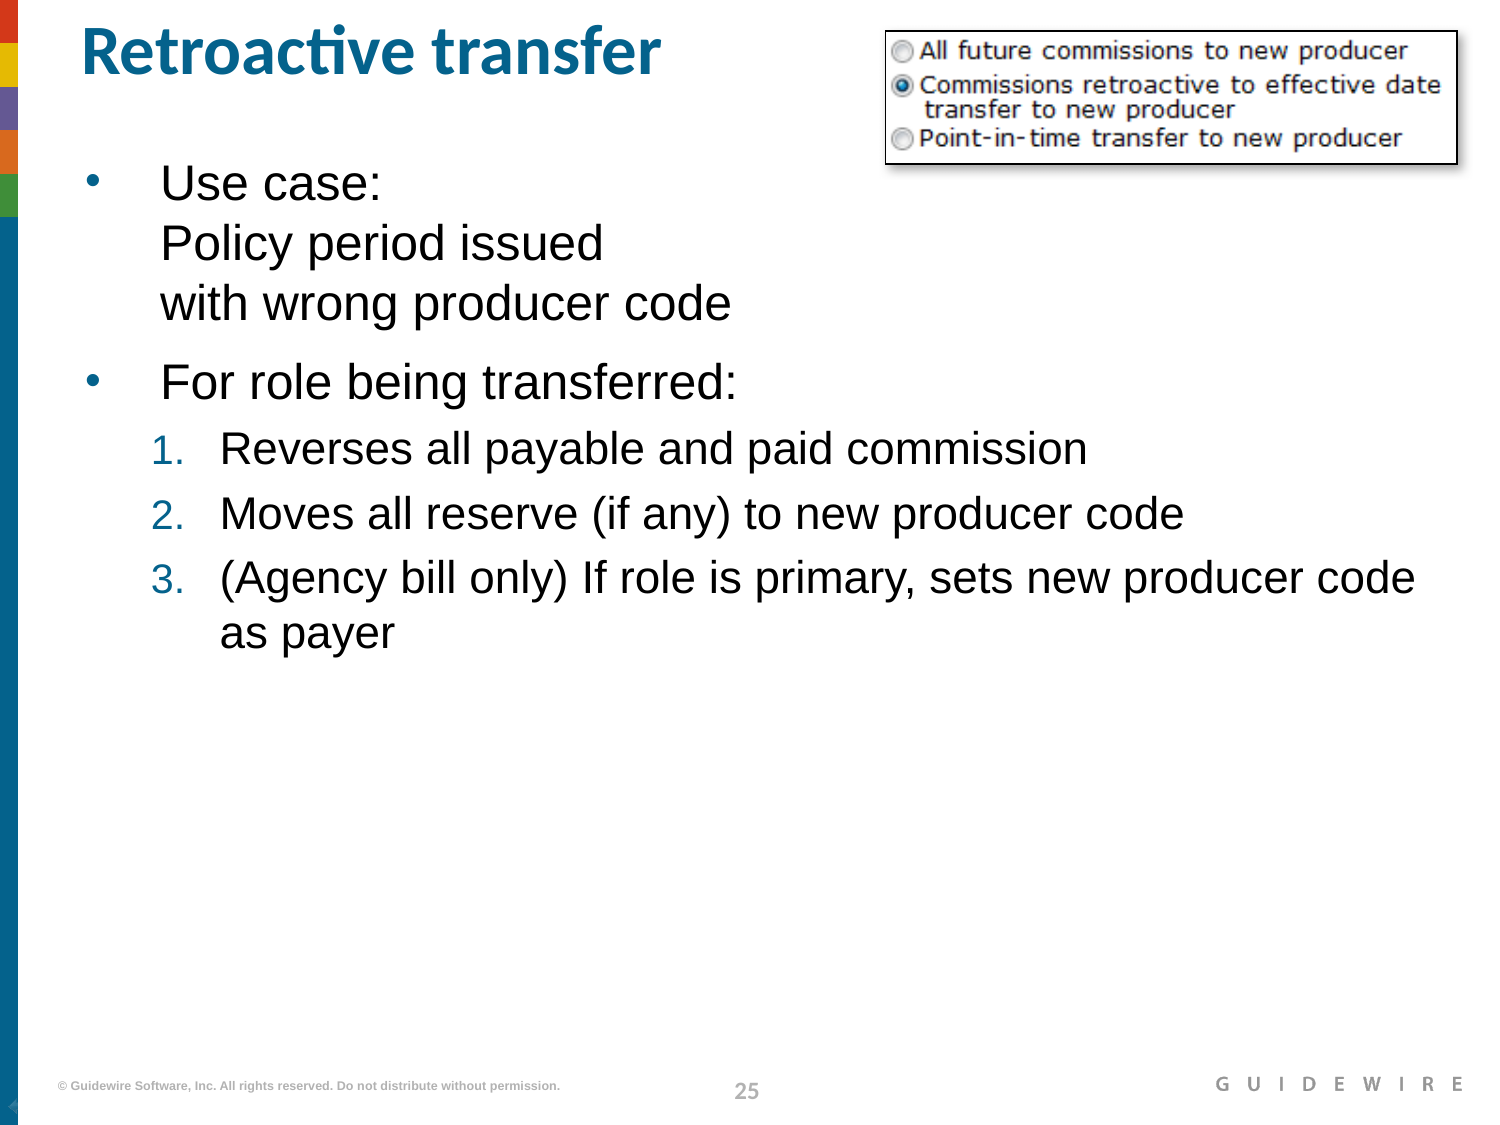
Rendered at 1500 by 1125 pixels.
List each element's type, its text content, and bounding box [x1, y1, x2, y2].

picture [885, 31, 1457, 164]
list Use case: Policy period issued with wrong producer code For role being transferred: Reverses all payable and paid commission Moves all reserve (if any) to new producer code (Agency bill only) If role is primary, sets new producer code as payer [85, 149, 1450, 1050]
title Retroactive transfer [81, 19, 1446, 142]
picture [1215, 1073, 1480, 1096]
picture [10, 1101, 18, 1111]
picture [0, 0, 18, 216]
